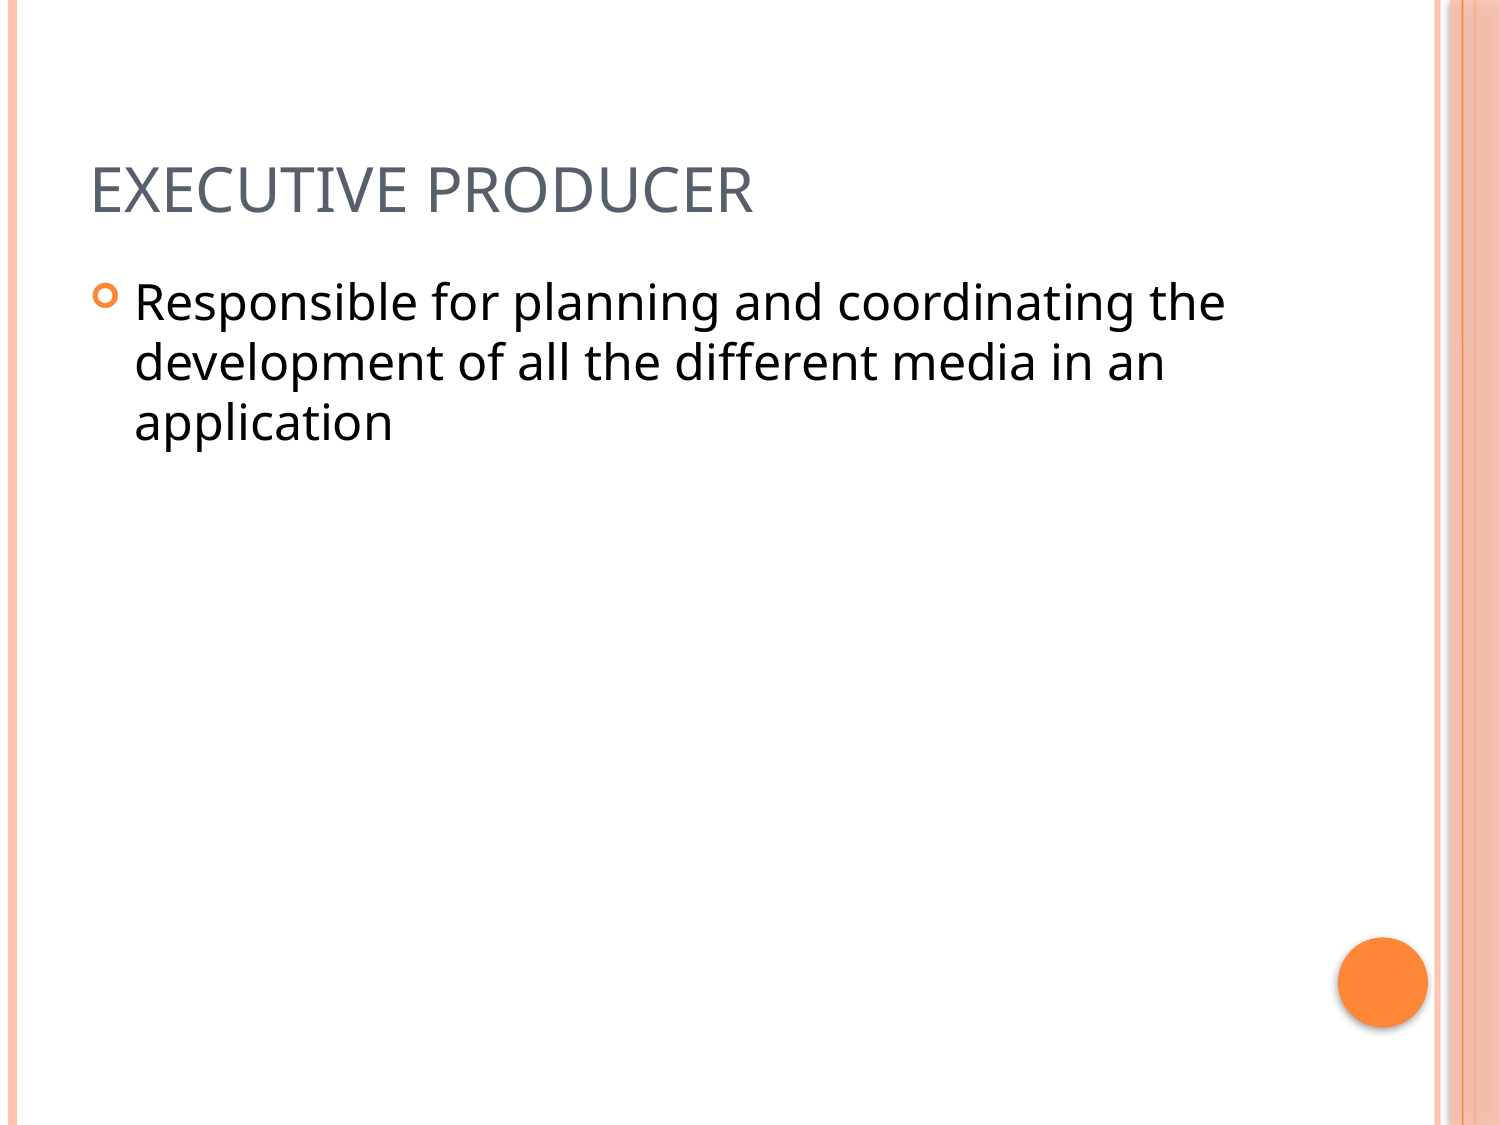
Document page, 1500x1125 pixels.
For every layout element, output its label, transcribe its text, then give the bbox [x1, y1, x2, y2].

list Responsible for planning and coordinating the development of all the different media in an application [75, 262, 1300, 1062]
title Executive Producer [75, 45, 1300, 233]
